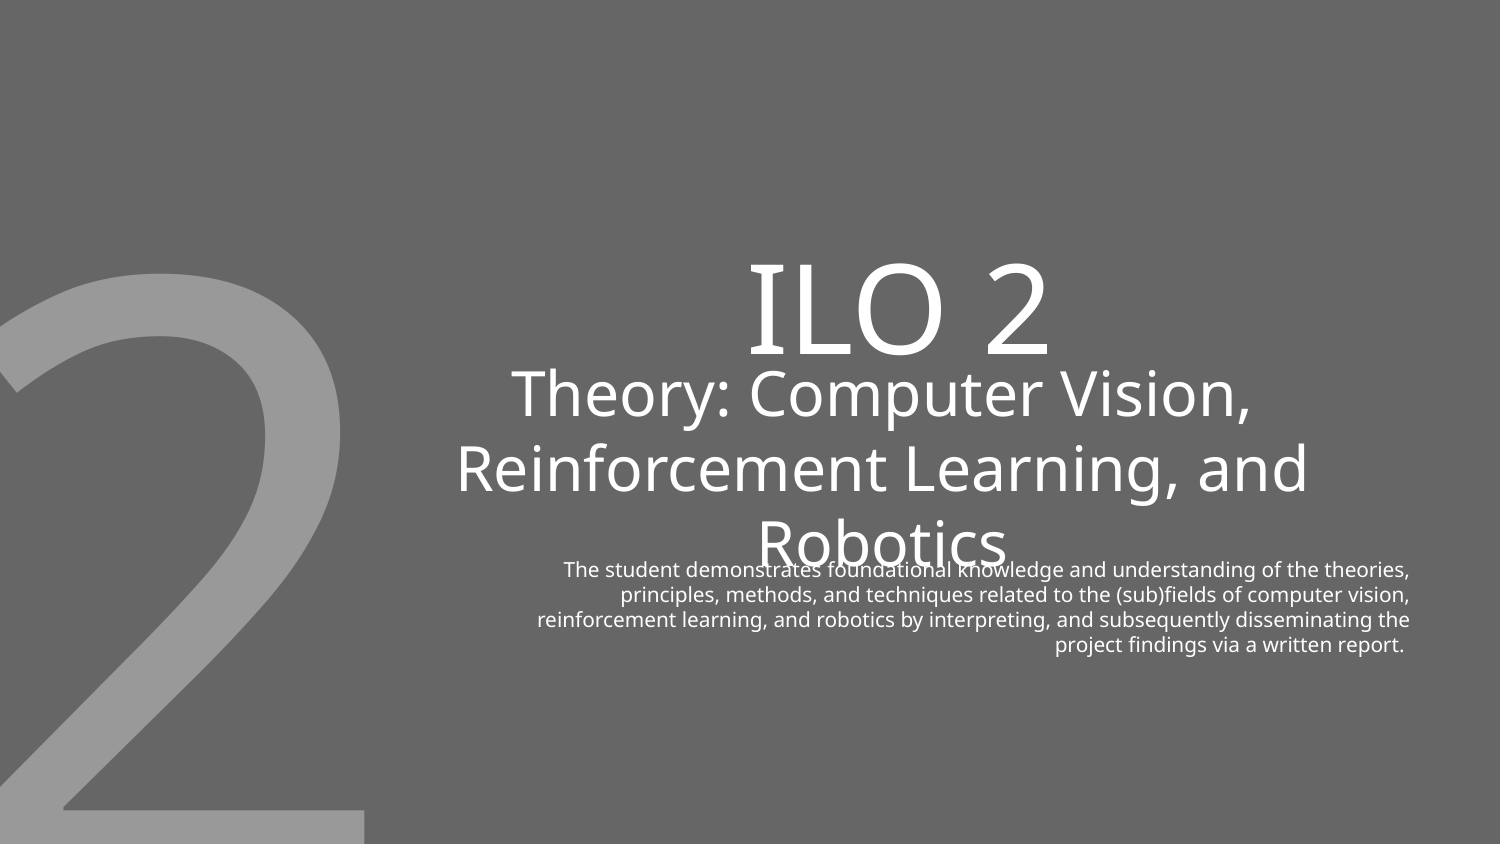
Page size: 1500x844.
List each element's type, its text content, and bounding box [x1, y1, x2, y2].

subtitle Theory: Computer Vision, Reinforcement Learning, and Robotics [486, 410, 1425, 524]
title ILO 2 [486, 181, 1425, 410]
subtitle The student demonstrates foundational knowledge and understanding of the theories, principles, methods, and techniques related to the (sub)fields of computer vision, reinforcement learning, and robotics by interpreting, and subsequently disseminating the project findings via a written report. [486, 550, 1425, 663]
text_box 2 [0, 123, 486, 844]
